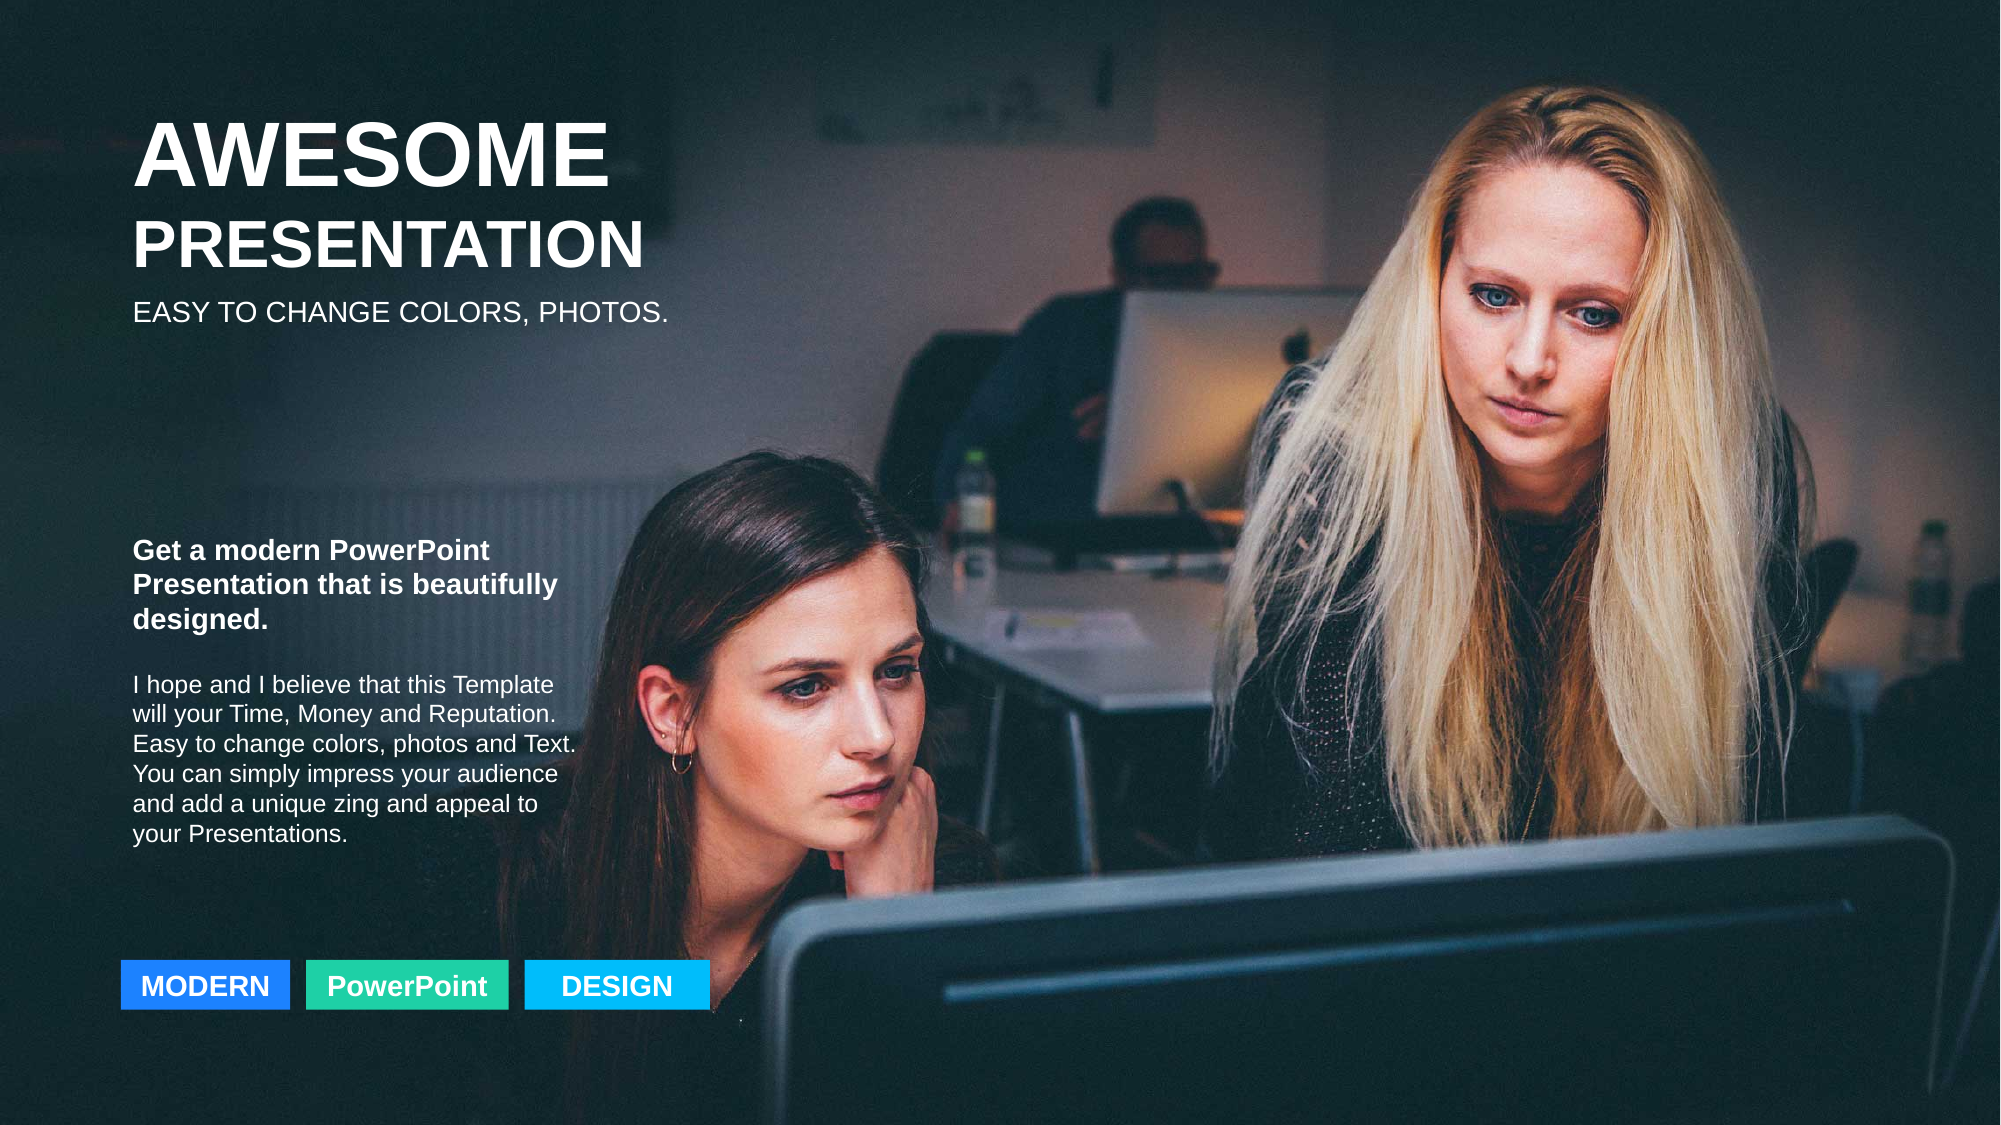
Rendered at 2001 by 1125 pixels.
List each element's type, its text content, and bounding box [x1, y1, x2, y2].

text_box AWESOME [117, 87, 816, 193]
text_box PowerPoint [306, 959, 509, 1010]
text_box PRESENTATION [117, 193, 816, 285]
text_box Get a modern PowerPoint Presentation that is beautifully designed. [117, 523, 606, 643]
text_box EASY TO CHANGE COLORS, PHOTOS. [117, 285, 816, 336]
text_box MODERN [120, 959, 291, 1010]
text_box I hope and I believe that this Template will your Time, Money and Reputation. Easy to change colors, photos and Text. You can simply impress your audience and add a unique zing and appeal to your Presentations. [117, 660, 606, 856]
text_box DESIGN [524, 959, 710, 1010]
picture [0, 0, 2001, 1125]
